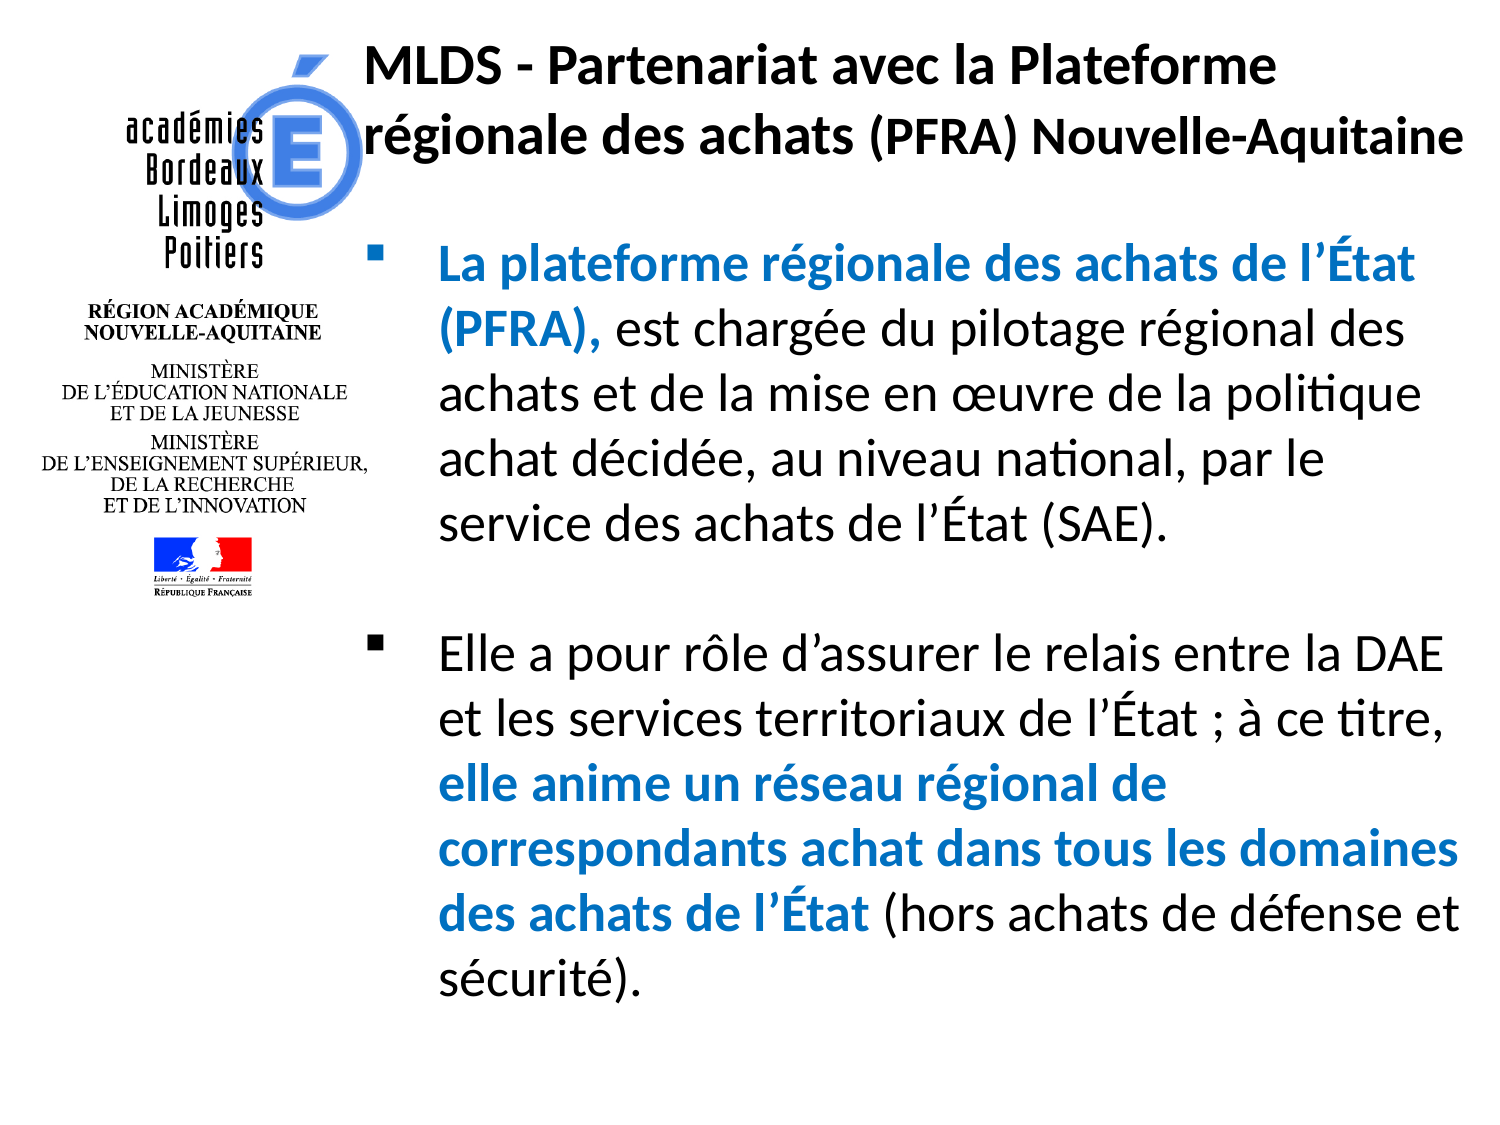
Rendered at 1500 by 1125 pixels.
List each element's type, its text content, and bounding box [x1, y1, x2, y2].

text_box MLDS - Partenariat avec la Plateforme régionale des achats (PFRA) Nouvelle-Aquitaine [348, 18, 1500, 254]
picture [41, 54, 367, 597]
text_box La plateforme régionale des achats de l’État (PFRA), est chargée du pilotage régional des achats et de la mise en œuvre de la politique achat décidée, au niveau national, par le service des achats de l’État (SAE). Elle a pour rôle d’assurer le relais entre la DAE et les services territoriaux de l’État ; à ce titre, elle anime un réseau régional de correspondants achat dans tous les domaines des achats de l’État (hors achats de défense et sécurité). [348, 254, 1500, 1015]
